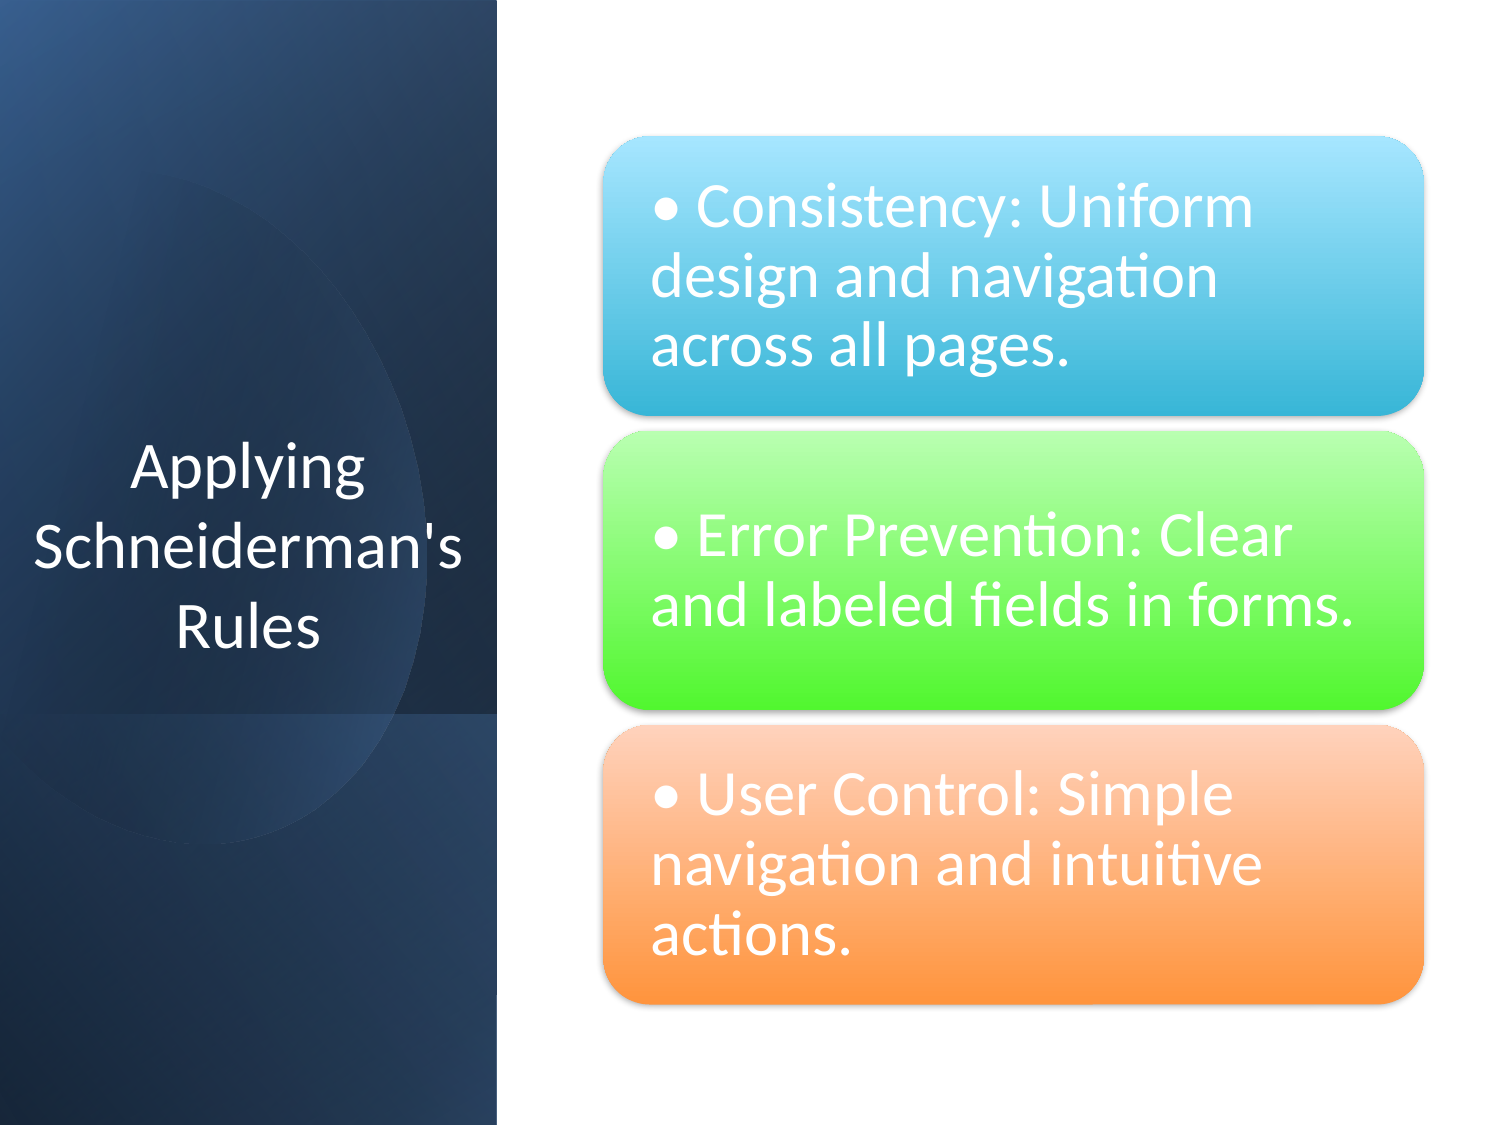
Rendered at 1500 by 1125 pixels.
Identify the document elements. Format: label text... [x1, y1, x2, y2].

text_box [0, 0, 499, 1125]
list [603, 122, 1424, 1018]
text_box [499, 0, 1500, 1125]
title Applying Schneiderman's Rules [0, 276, 497, 670]
